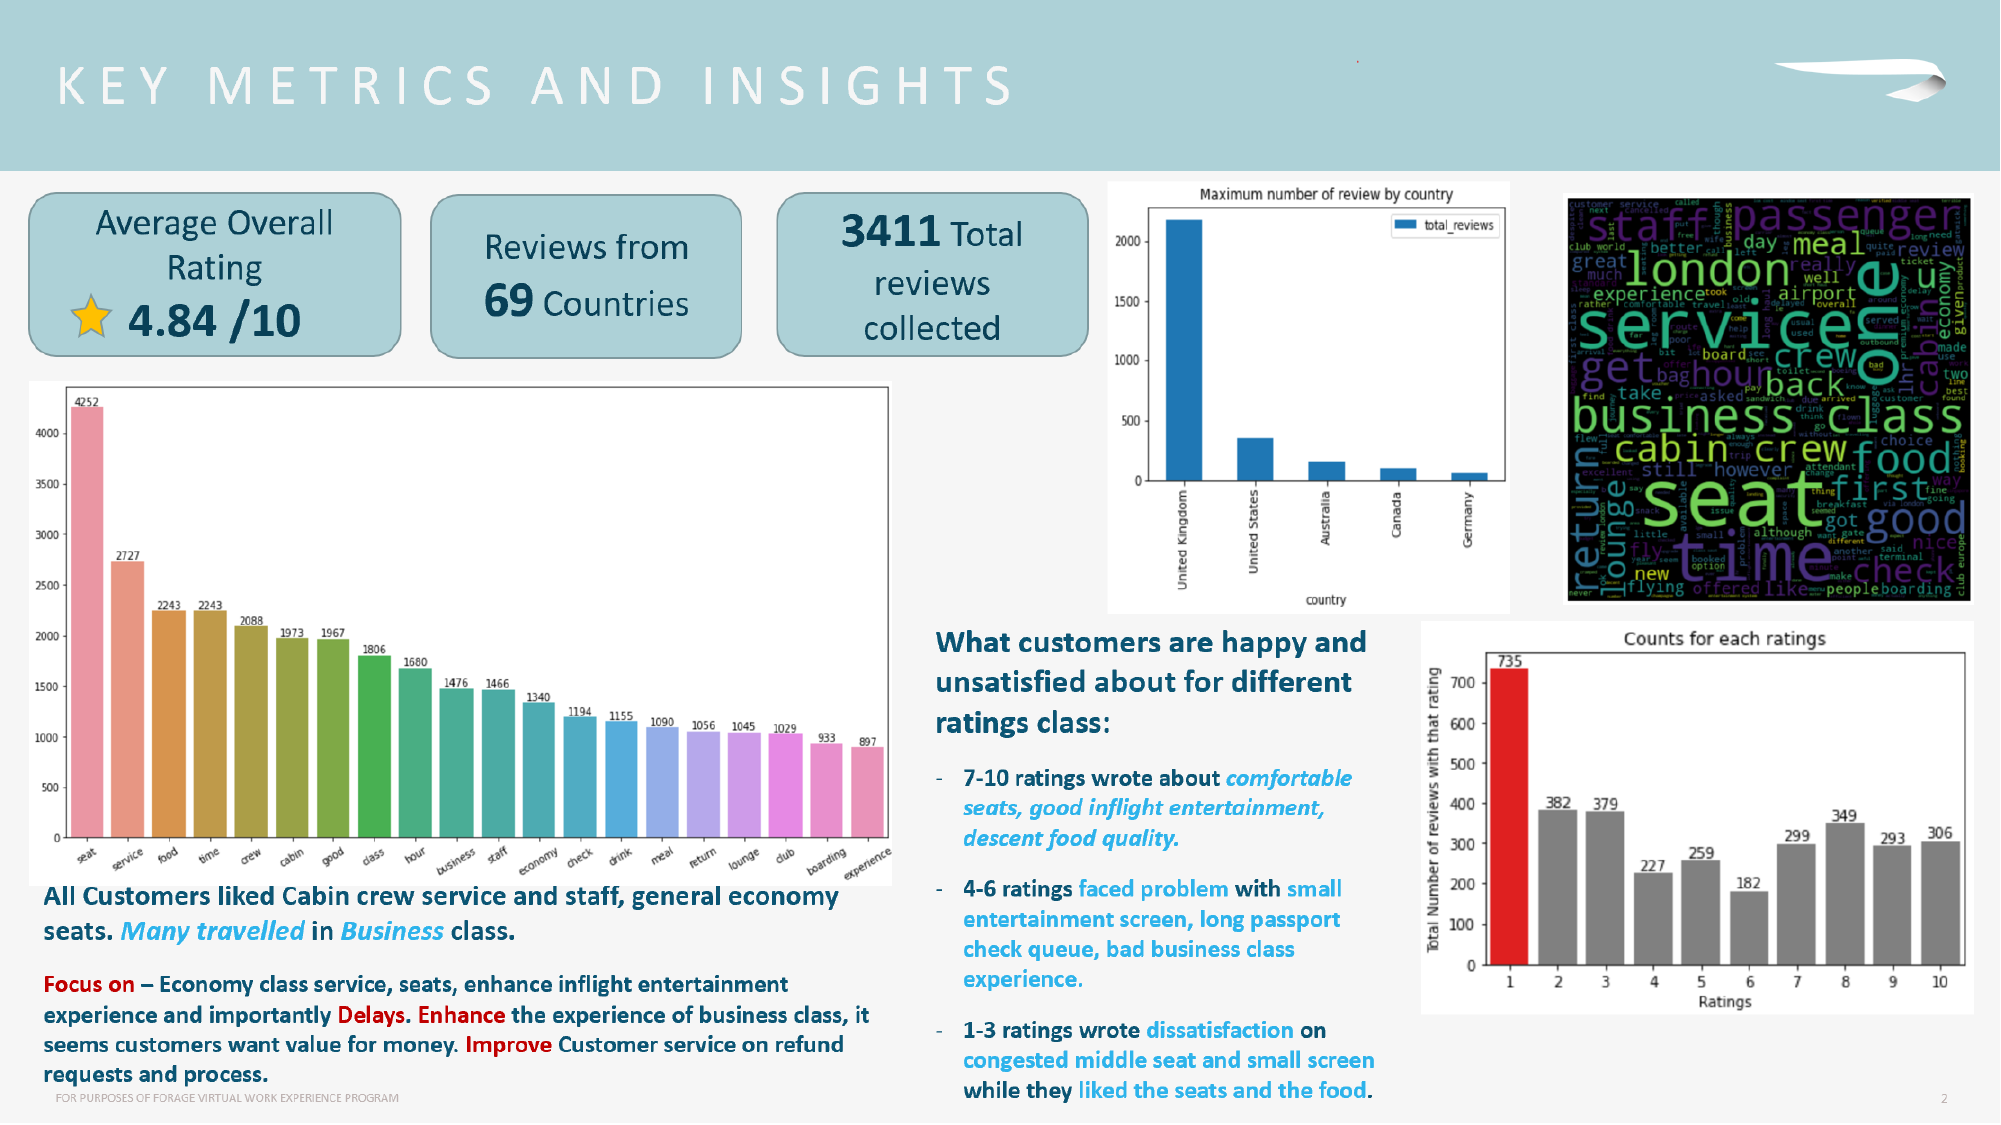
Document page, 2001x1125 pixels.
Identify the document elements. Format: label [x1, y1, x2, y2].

list [0, 0, 2000, 1123]
